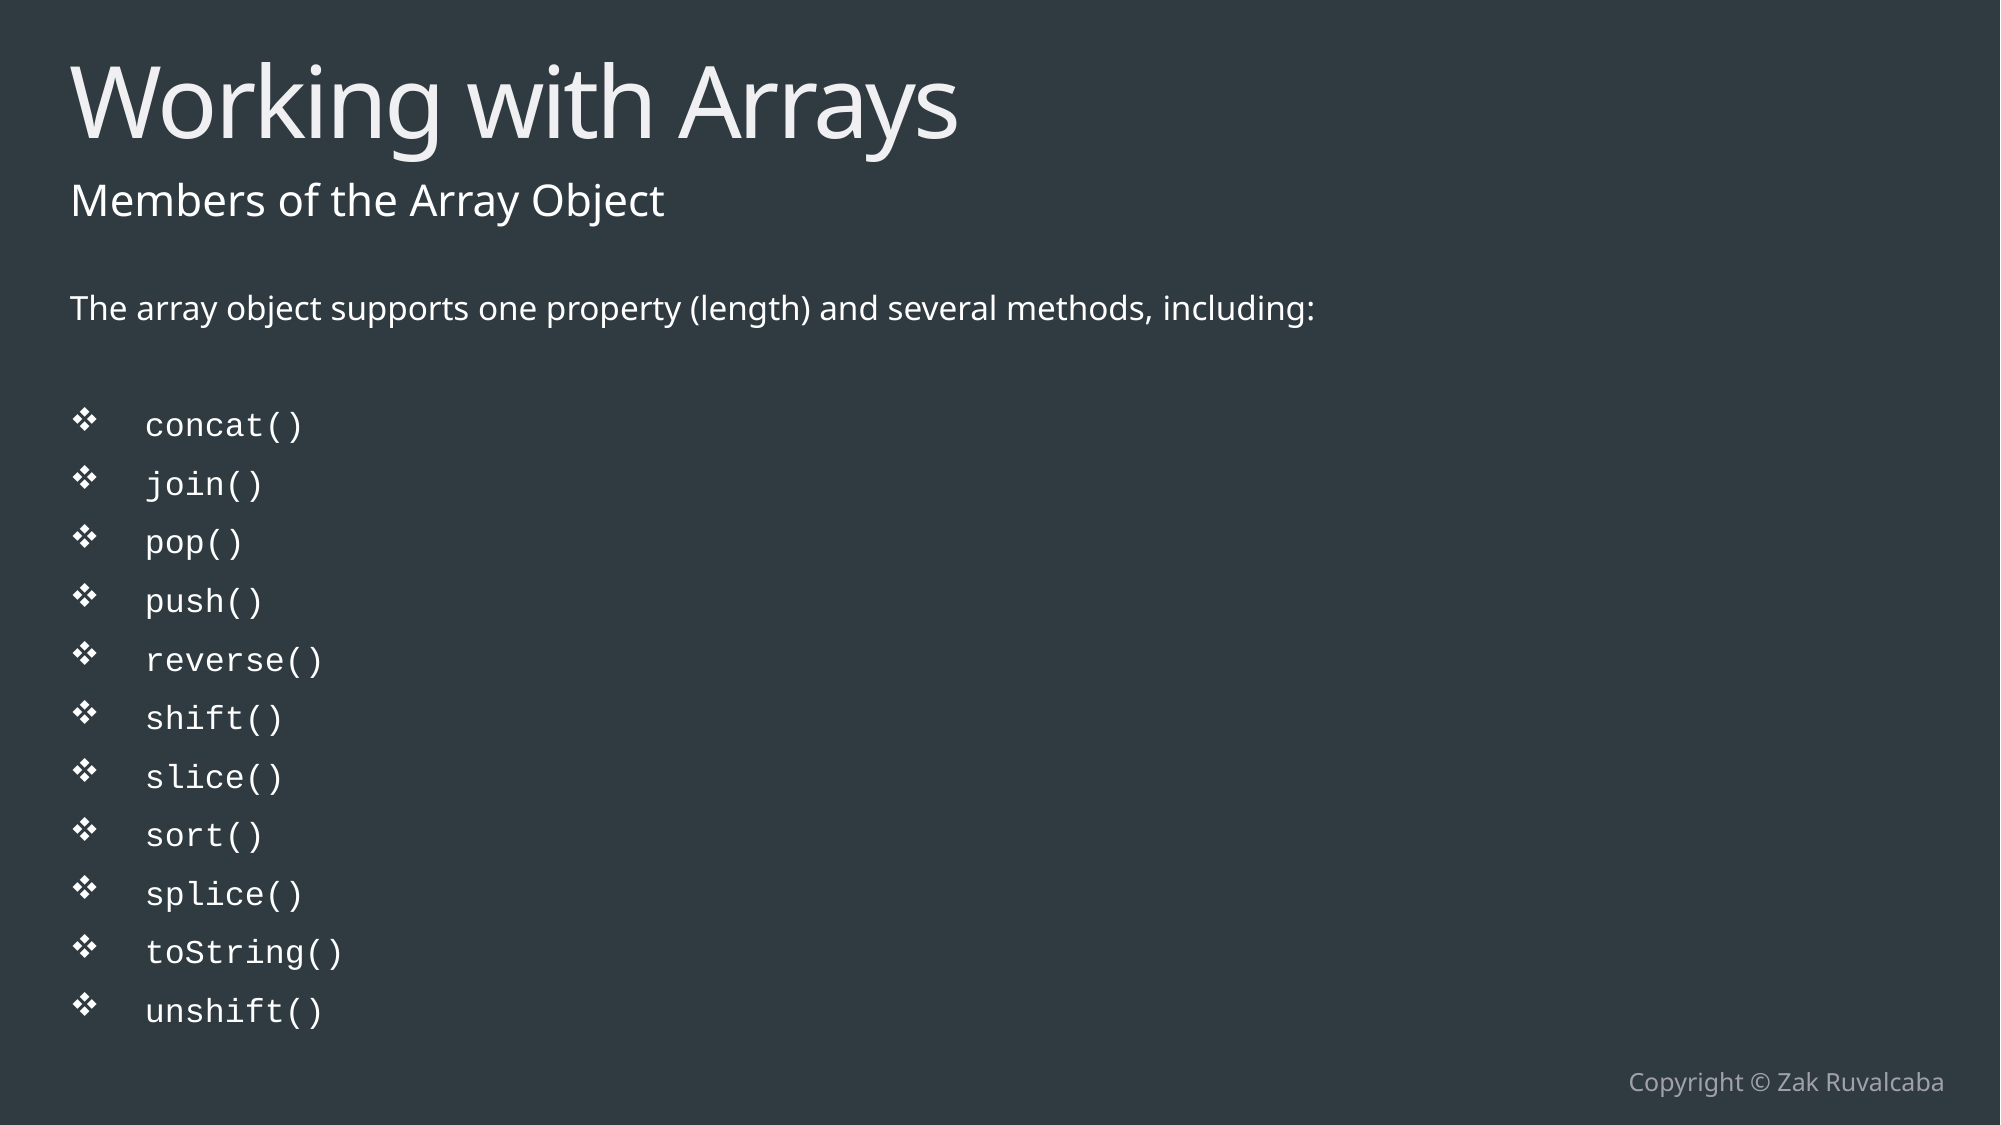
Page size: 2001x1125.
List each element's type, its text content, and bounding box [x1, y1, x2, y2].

title Working with Arrays [55, 30, 1819, 149]
list Members of the Array Object [55, 149, 1820, 209]
list The array object supports one property (length) and several methods, including: concat() join() pop() push() reverse() shift() slice() sort() splice() toString() unshift() [55, 267, 1949, 1049]
